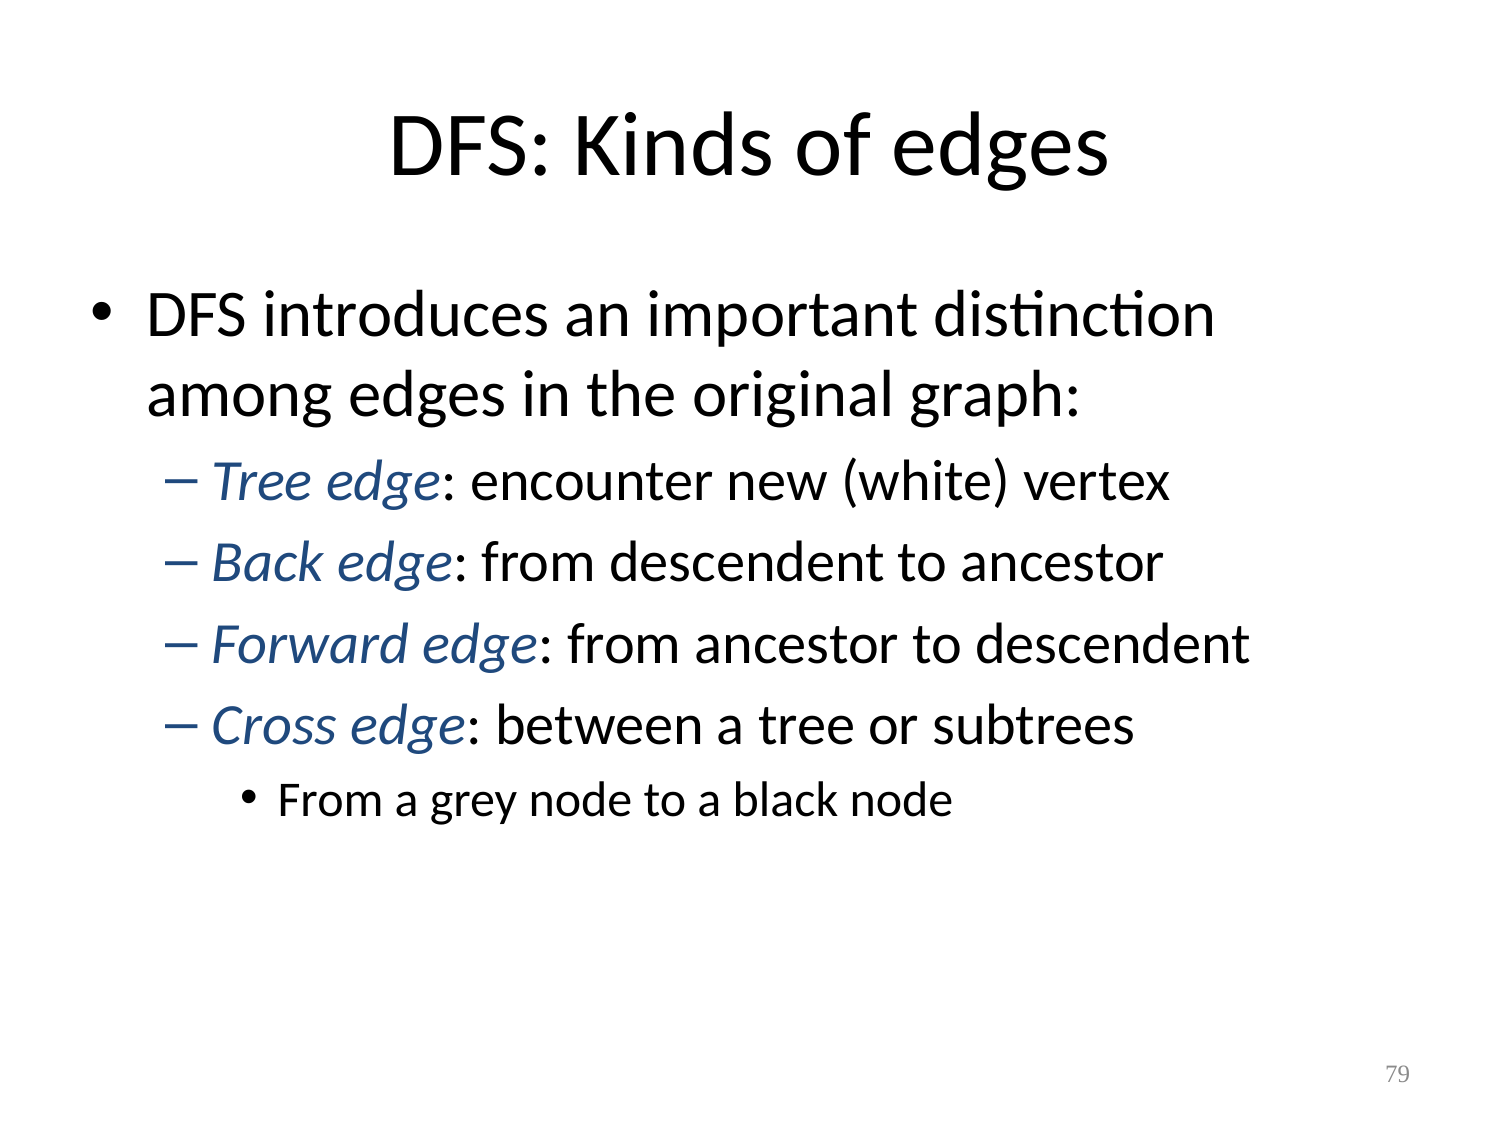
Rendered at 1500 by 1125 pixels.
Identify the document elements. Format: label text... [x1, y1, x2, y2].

title DFS: Kinds of edges [75, 45, 1425, 233]
list DFS introduces an important distinction among edges in the original graph: Tree edge: encounter new (white) vertex Back edge: from descendent to ancestor Forward edge: from ancestor to descendent Cross edge: between a tree or subtrees From a grey node to a black node [75, 262, 1425, 1005]
slide_number 79 [1074, 1042, 1425, 1103]
